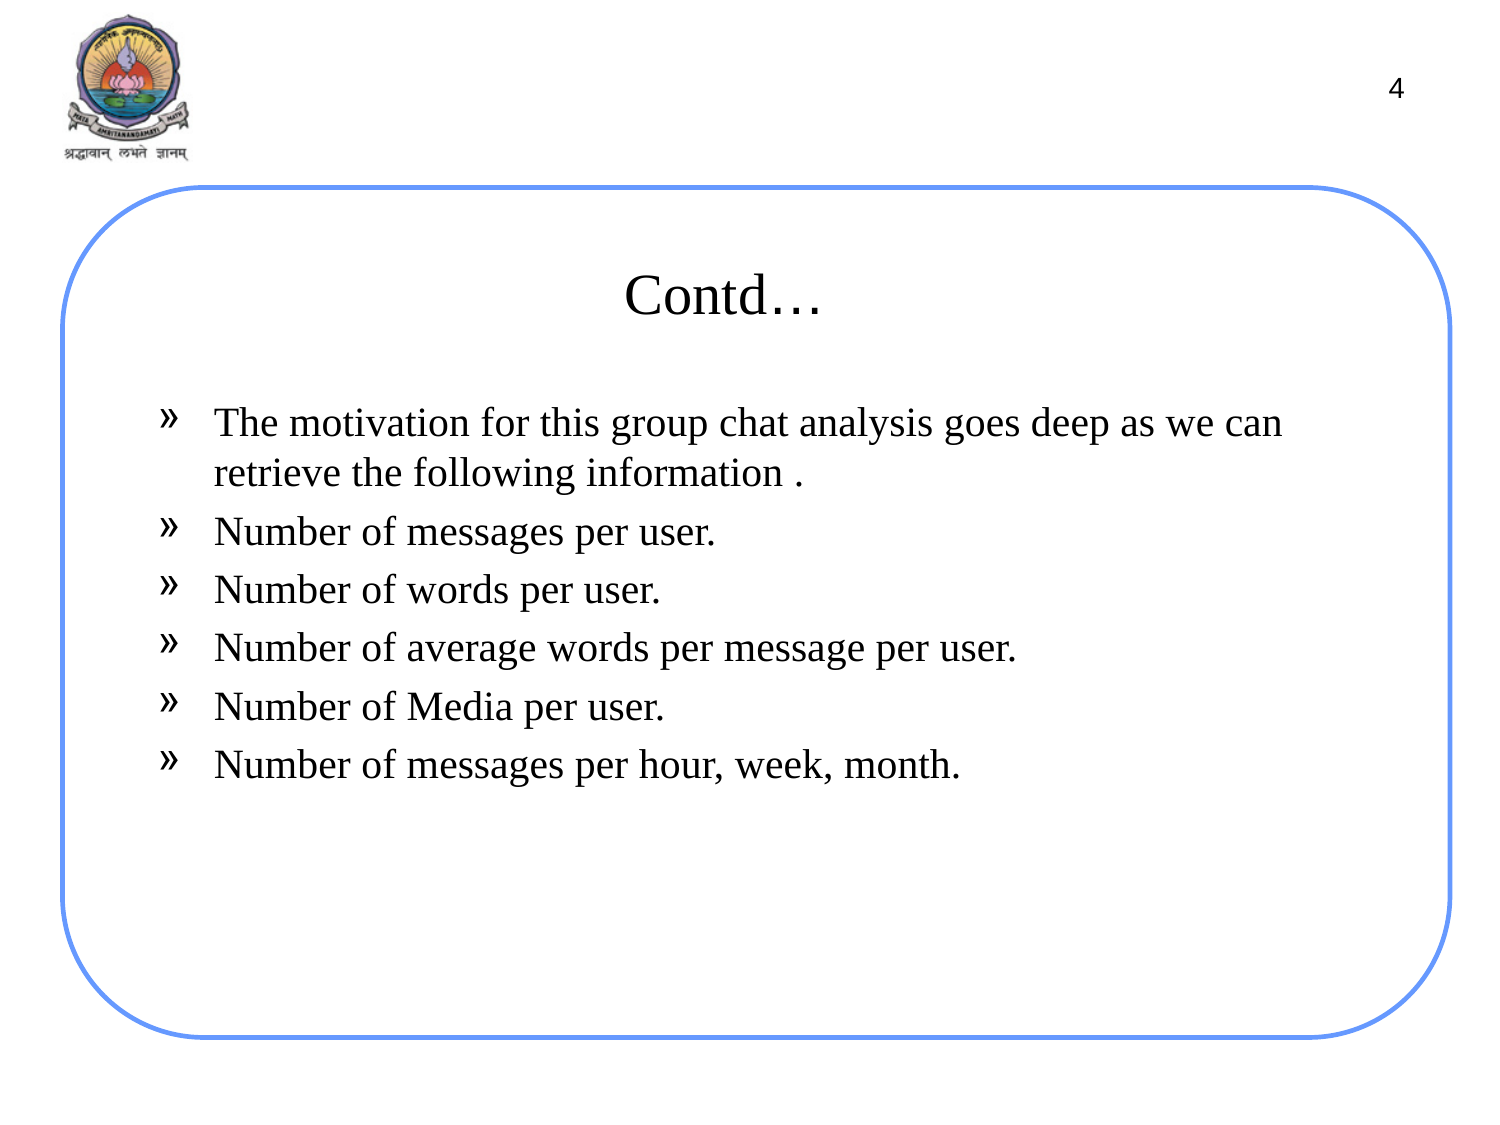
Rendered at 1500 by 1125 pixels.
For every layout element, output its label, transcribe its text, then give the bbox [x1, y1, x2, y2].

slide_number 4 [1362, 61, 1414, 111]
title Contd… [161, 224, 1288, 359]
picture [62, 12, 193, 163]
list The motivation for this group chat analysis goes deep as we can retrieve the following information . Number of messages per user. Number of words per user. Number of average words per message per user. Number of Media per user. Number of messages per hour, week, month. [149, 386, 1351, 1006]
